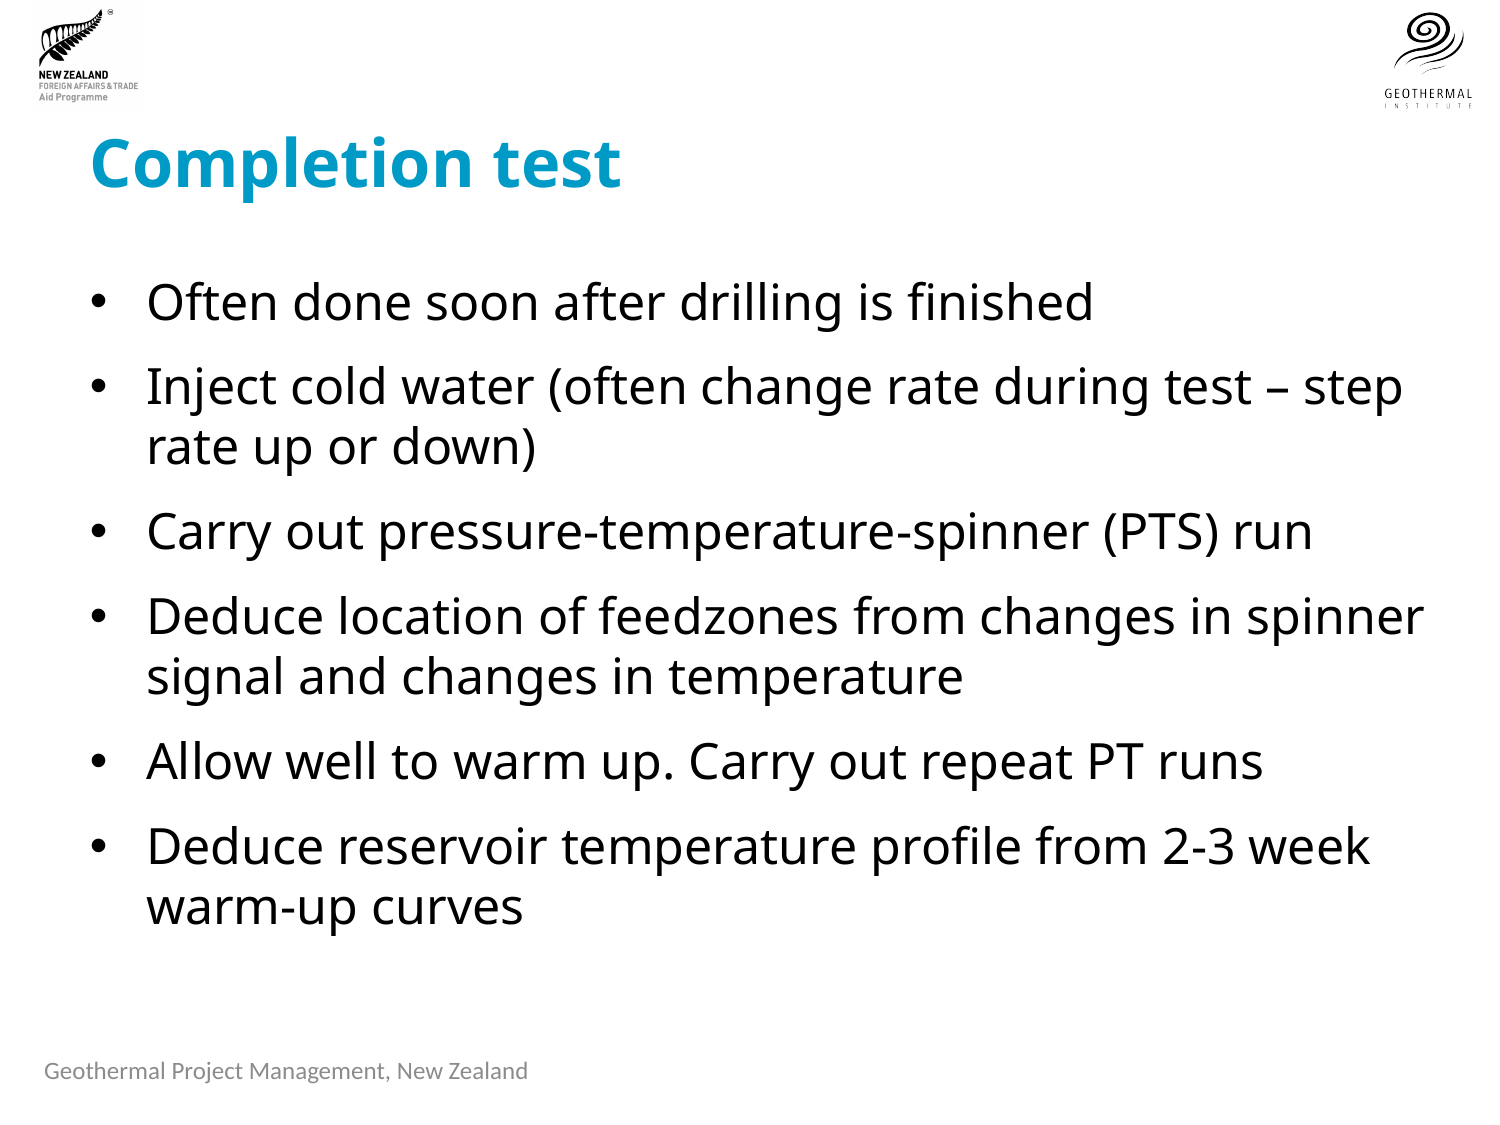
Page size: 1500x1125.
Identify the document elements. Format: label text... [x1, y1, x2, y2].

picture [29, 1, 146, 110]
picture [1377, 5, 1480, 110]
title Completion test [75, 113, 1425, 244]
list Often done soon after drilling is finished Inject cold water (often change rate during test – step rate up or down) Carry out pressure-temperature-spinner (PTS) run Deduce location of feedzones from changes in spinner signal and changes in temperature Allow well to warm up. Carry out repeat PT runs Deduce reservoir temperature profile from 2-3 week warm-up curves [75, 262, 1459, 1005]
